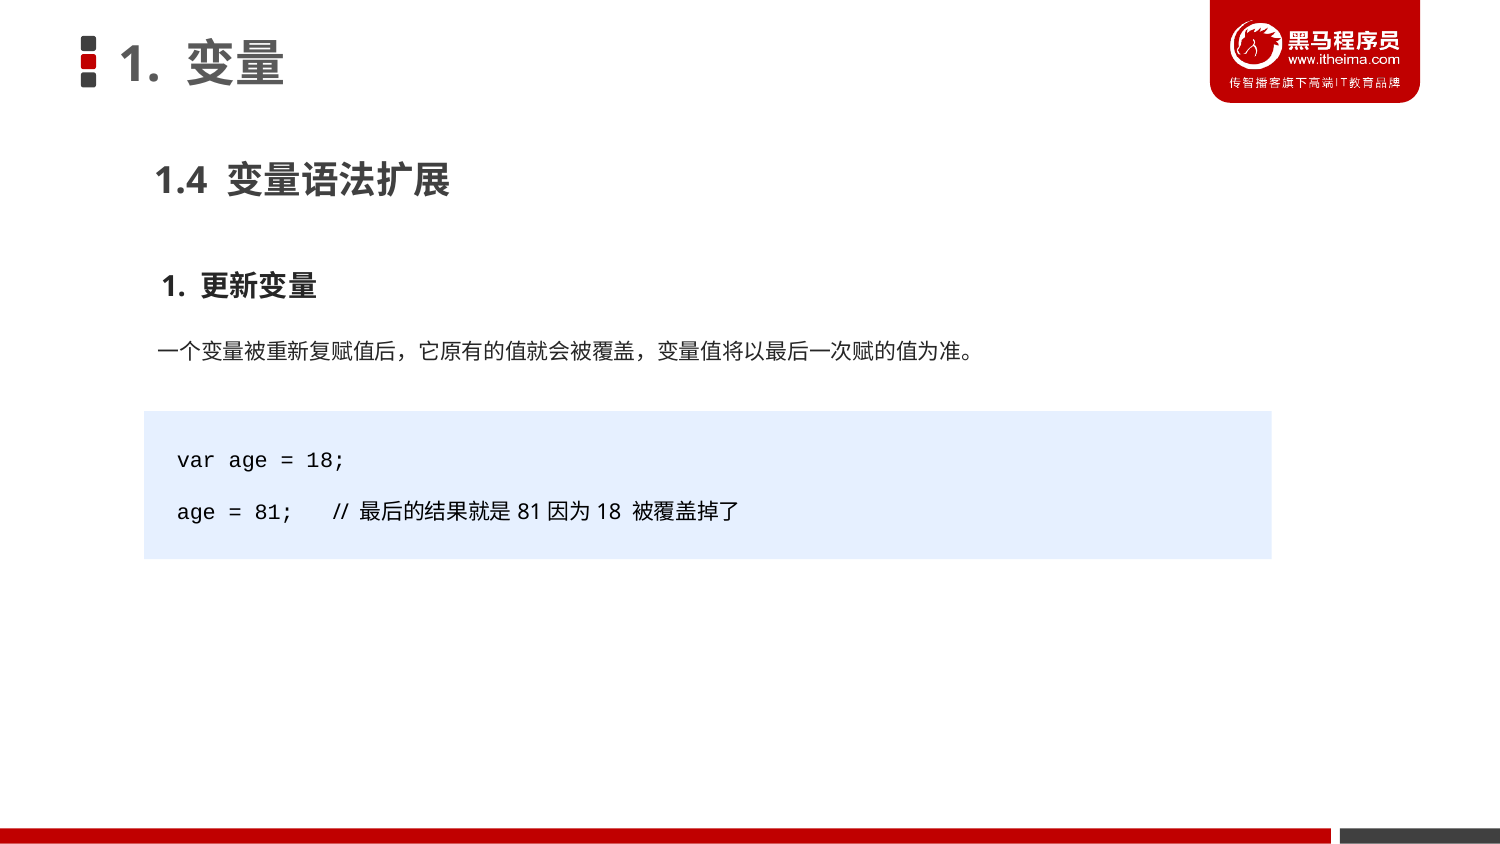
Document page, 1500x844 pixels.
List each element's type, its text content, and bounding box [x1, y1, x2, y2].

list 1.4 变量语法扩展 [139, 153, 1209, 243]
title 1. 变量 [103, 0, 1209, 130]
text_box 1. 更新变量 [146, 242, 723, 310]
text_box var age = 18; age = 81; // 最后的结果就是81因为18 被覆盖掉了 [143, 410, 1273, 560]
text_box 一个变量被重新复赋值后，它原有的值就会被覆盖，变量值将以最后一次赋的值为准。 [142, 317, 1437, 394]
picture [1211, 11, 1419, 97]
